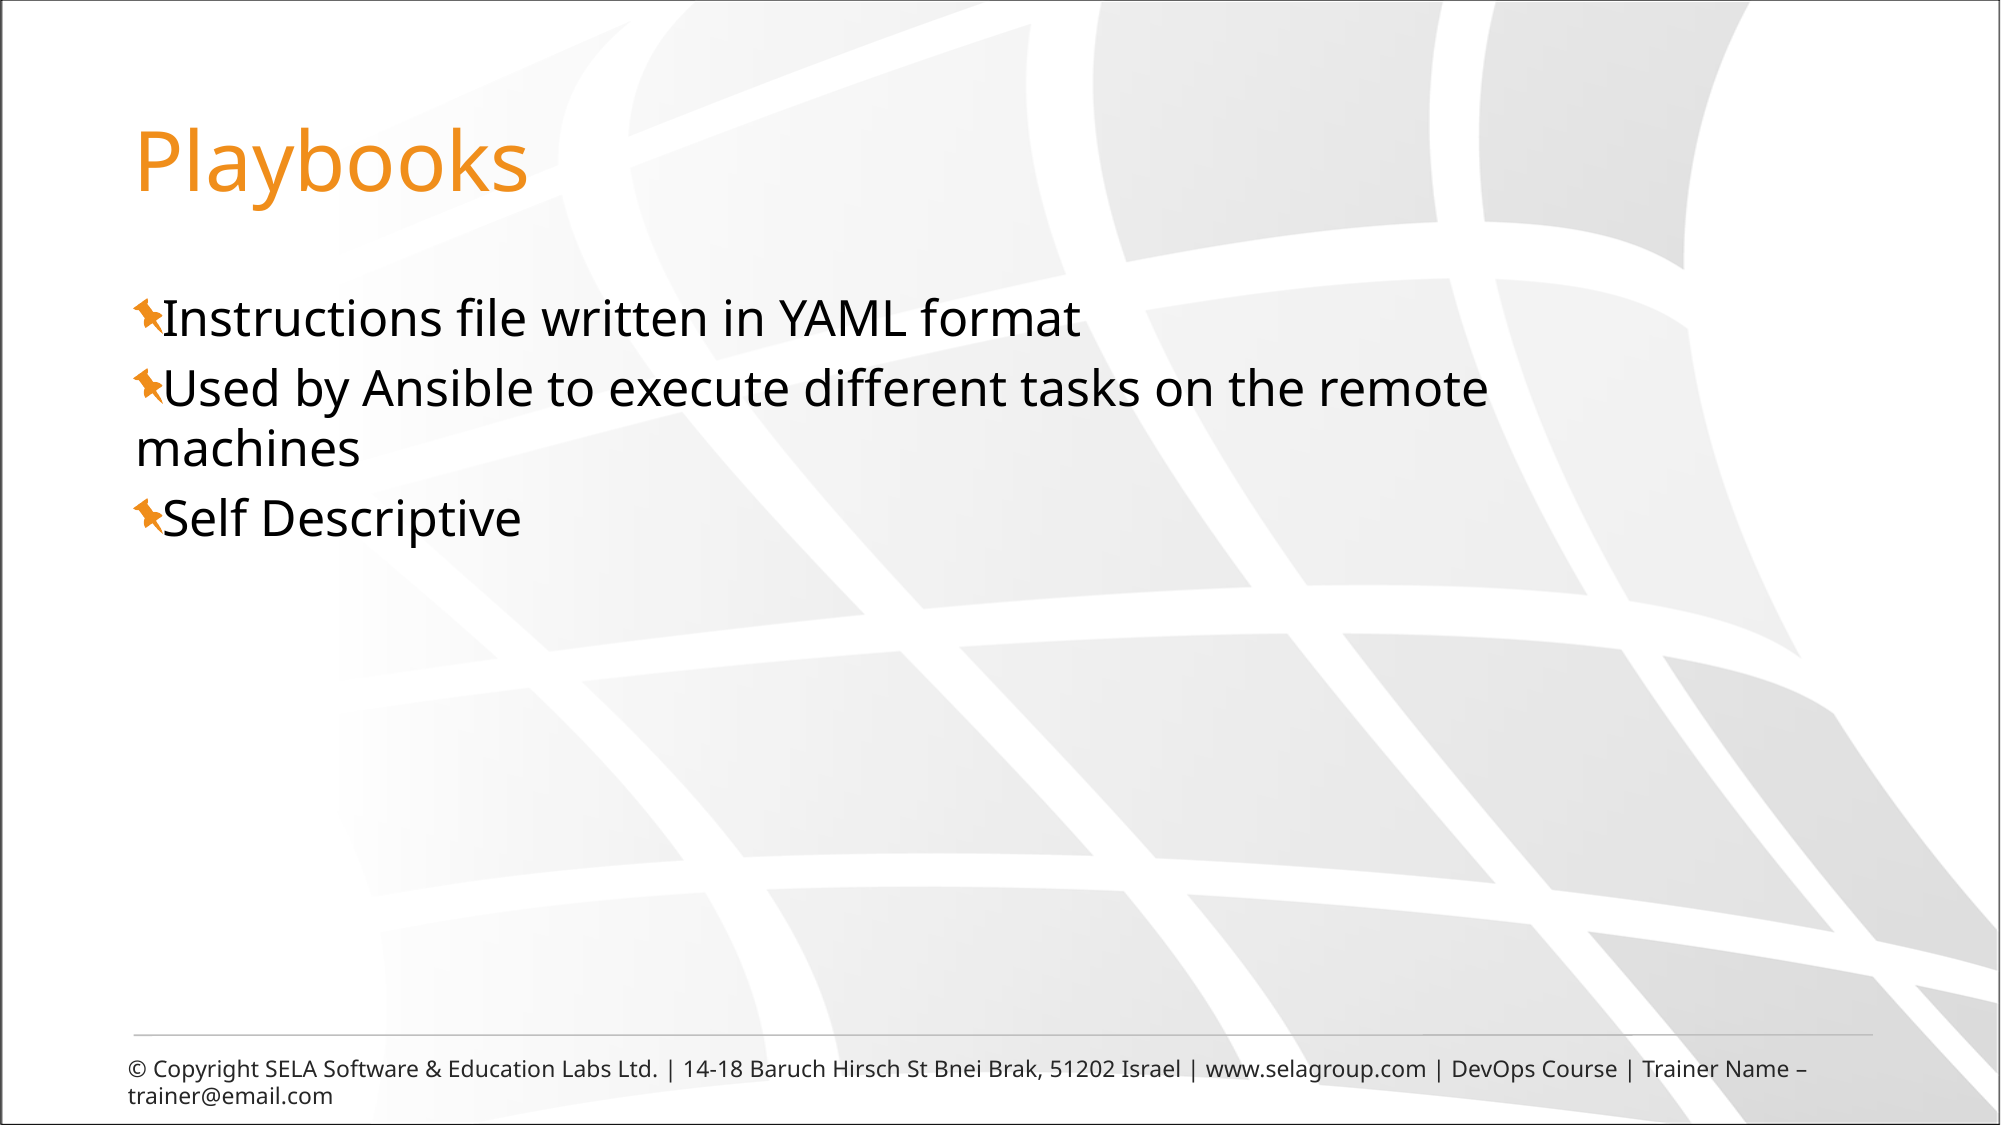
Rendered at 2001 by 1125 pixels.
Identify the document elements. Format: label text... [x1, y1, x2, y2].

text_box © Copyright SELA Software & Education Labs Ltd. | 14-18 Baruch Hirsch St Bnei Brak, 51202 Israel | www.selagroup.com | DevOps Course | Trainer Name – trainer@email.com [125, 1054, 1886, 1110]
title Playbooks [133, 78, 1882, 245]
picture [0, 0, 2001, 1125]
text_box Instructions file written in YAML format Used by Ansible to execute different tasks on the remote machines Self Descriptive [133, 278, 1827, 988]
